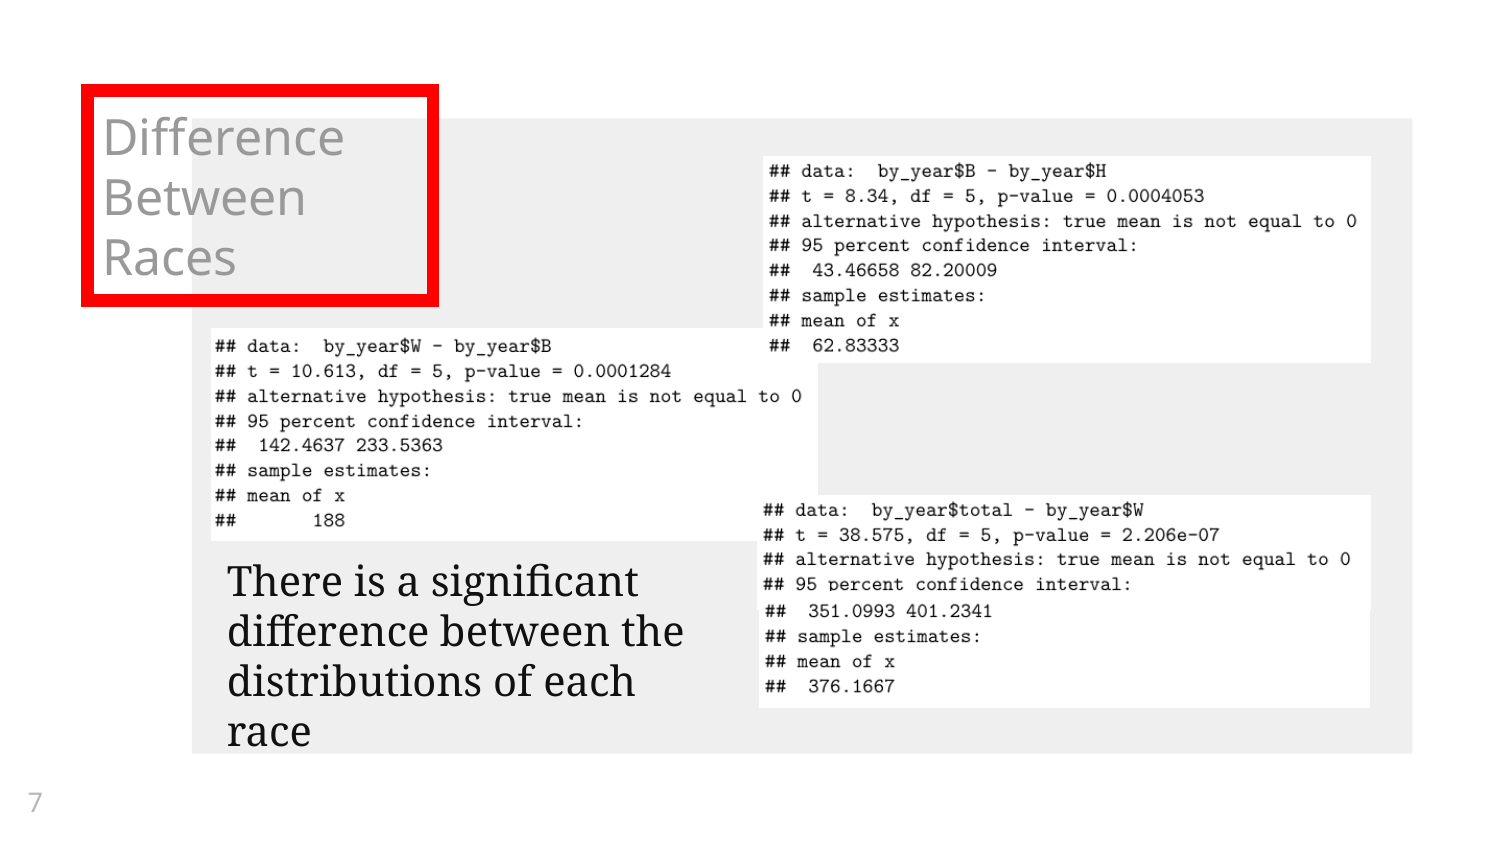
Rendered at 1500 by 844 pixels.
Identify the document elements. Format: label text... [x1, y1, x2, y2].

text_box There is a significant difference between the distributions of each race [211, 549, 741, 759]
picture [211, 156, 1371, 709]
title Difference Between Races [81, 84, 439, 307]
slide_number 7 [12, 770, 103, 836]
